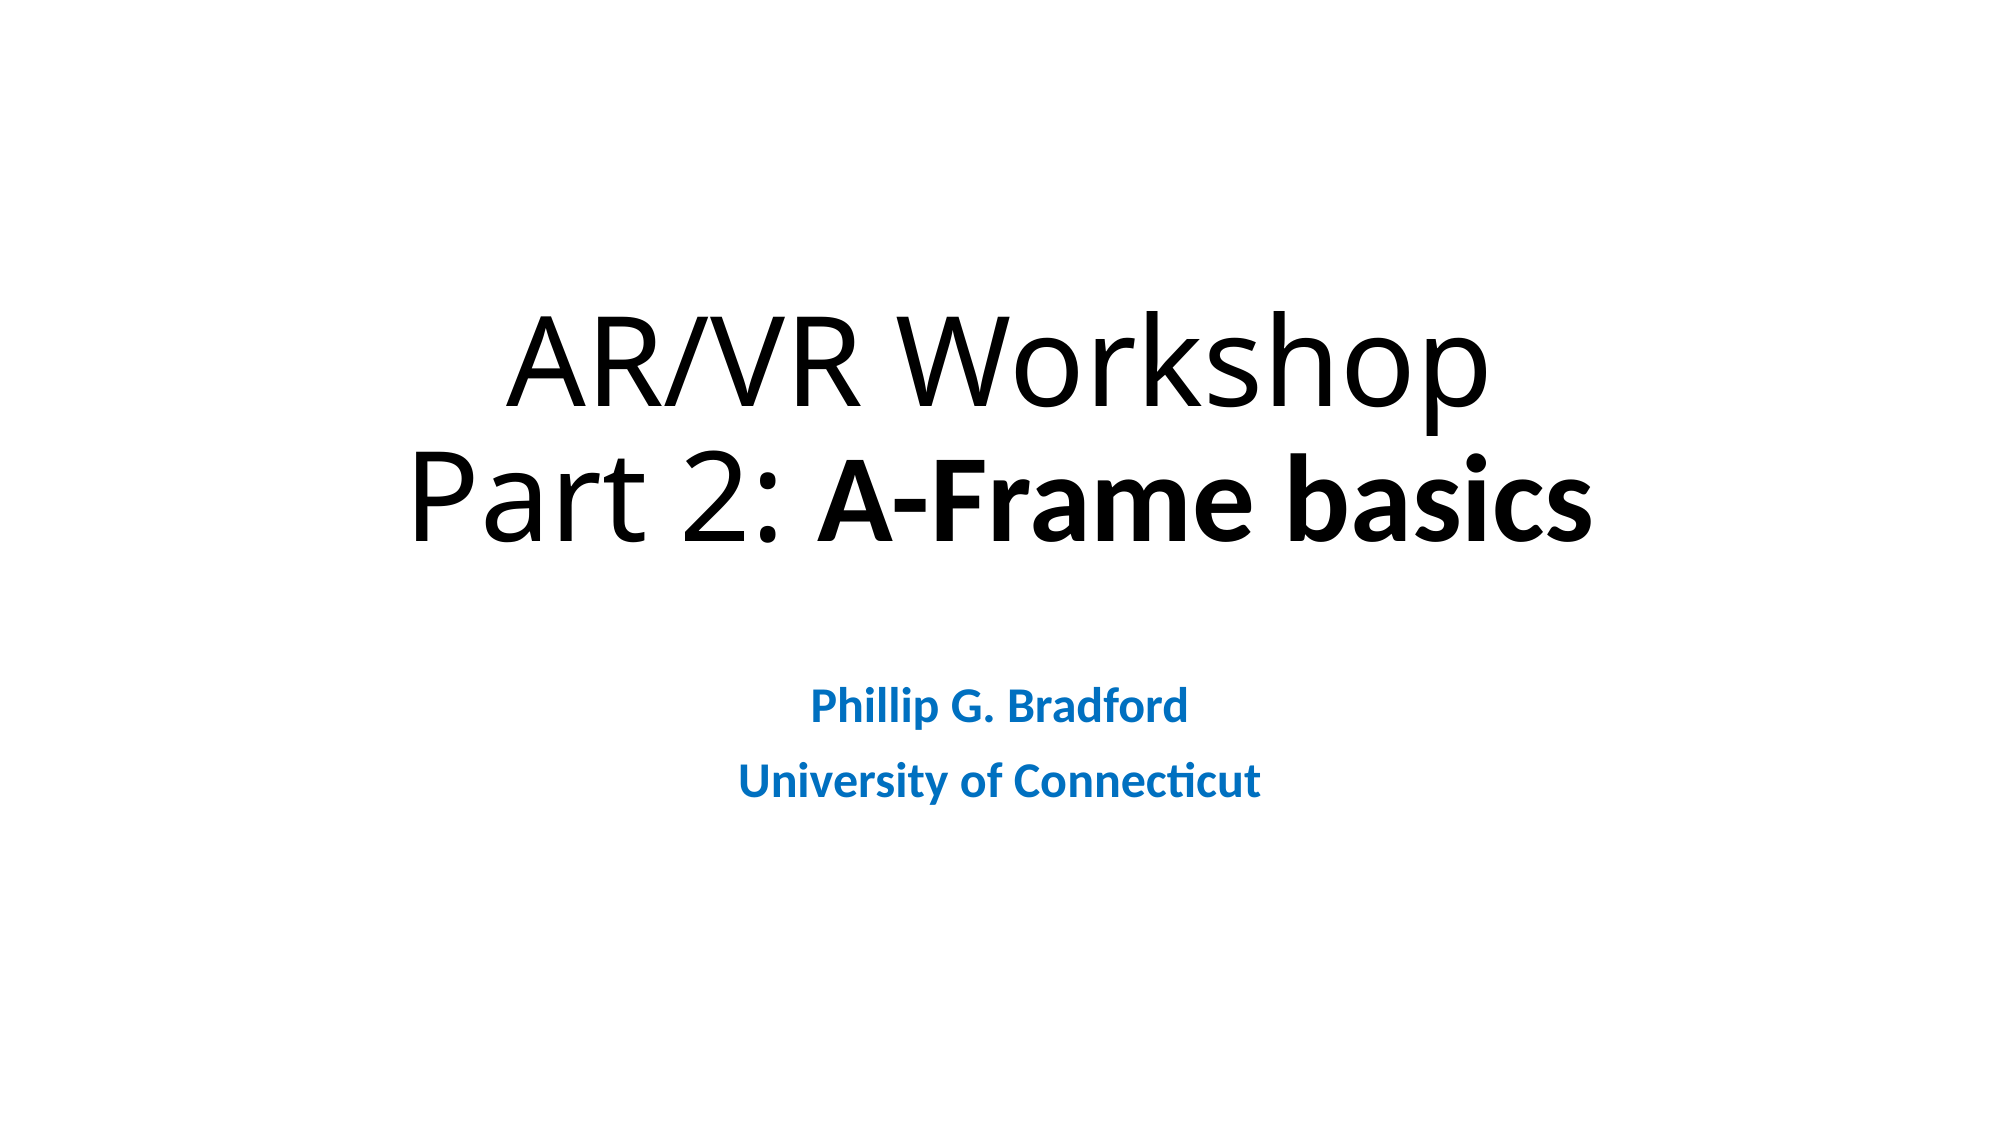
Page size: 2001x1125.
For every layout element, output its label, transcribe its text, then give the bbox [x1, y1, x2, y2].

title AR/VR Workshop Part 2: A-Frame basics [249, 184, 1750, 576]
subtitle Phillip G. Bradford University of Connecticut [249, 590, 1750, 863]
